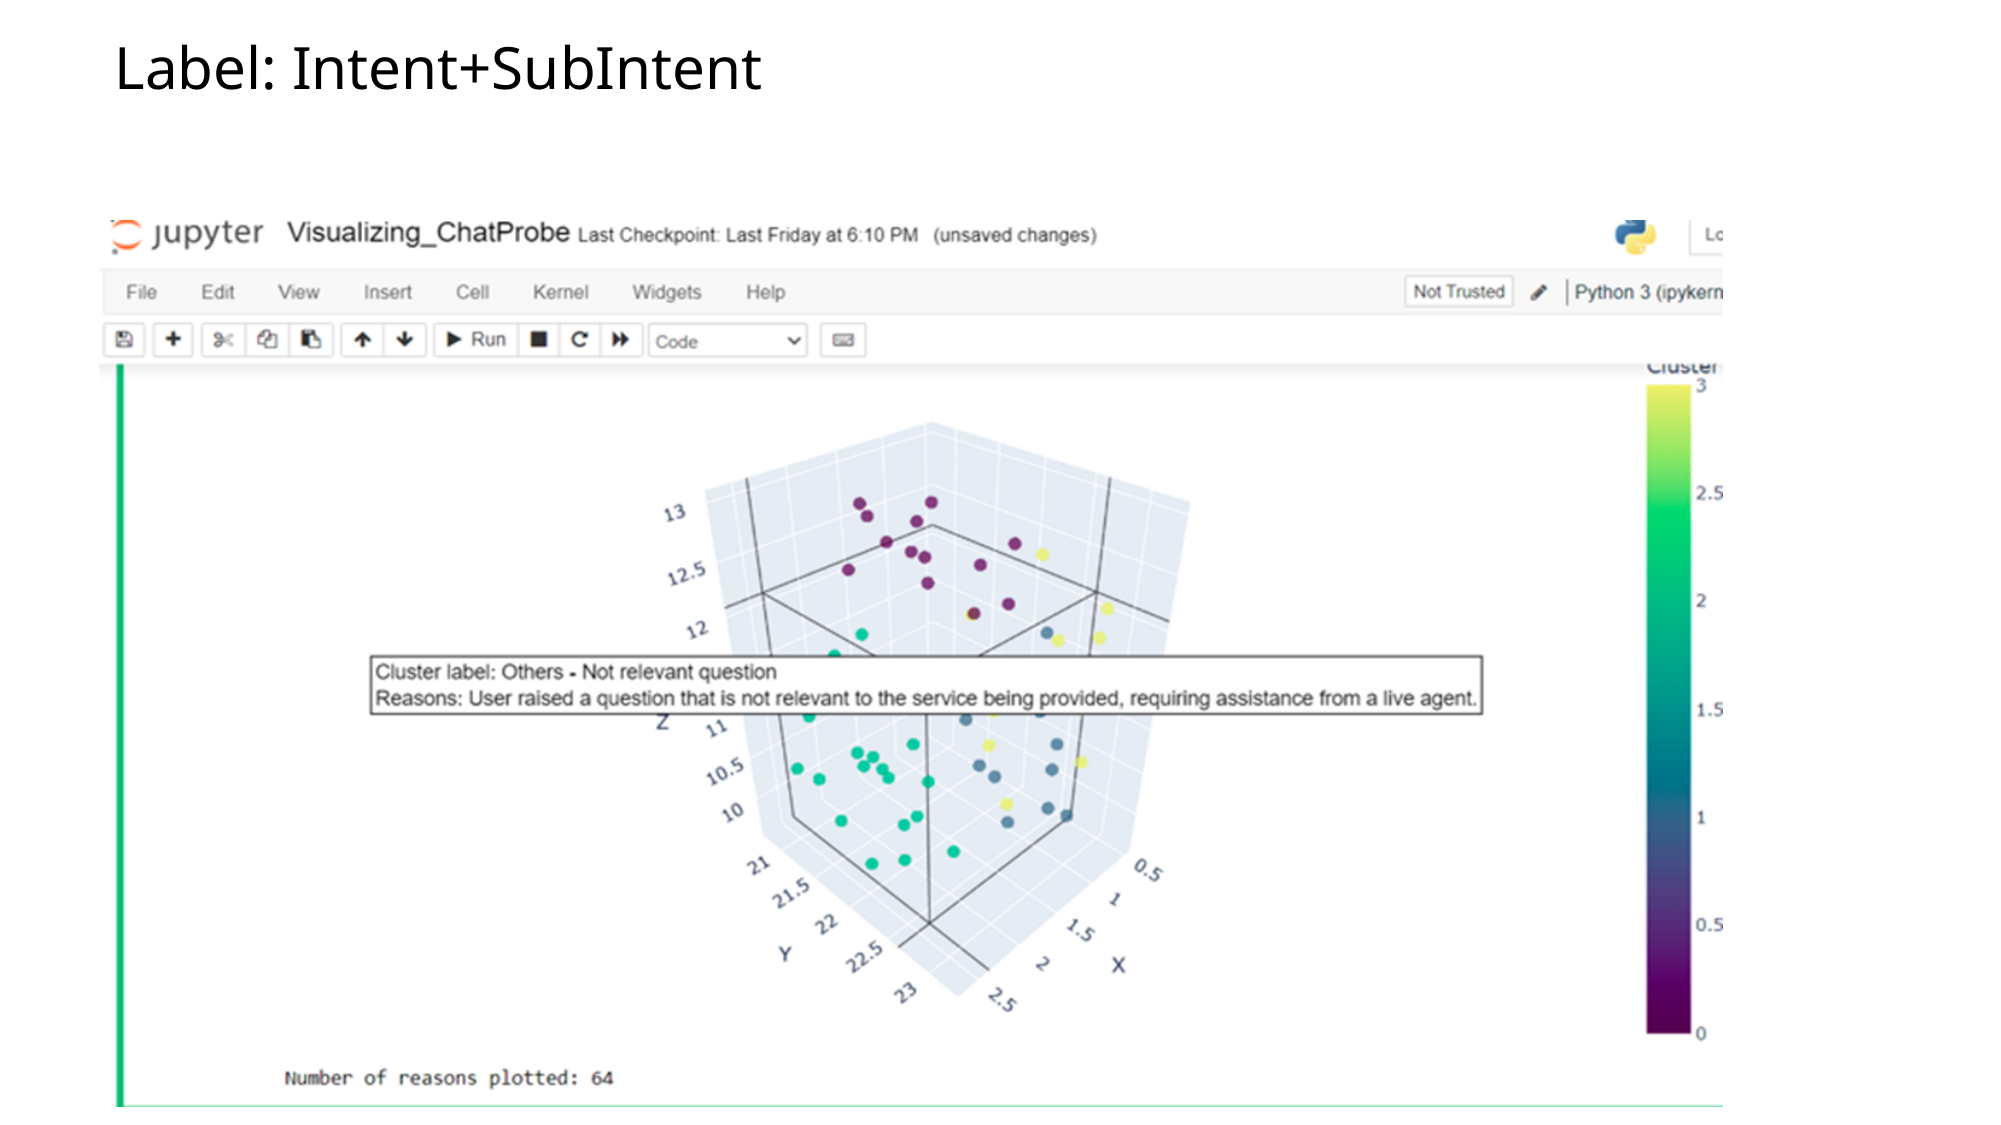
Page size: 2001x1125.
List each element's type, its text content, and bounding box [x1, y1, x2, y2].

title Label: Intent+SubIntent [99, 0, 1825, 180]
picture [99, 220, 1723, 1107]
